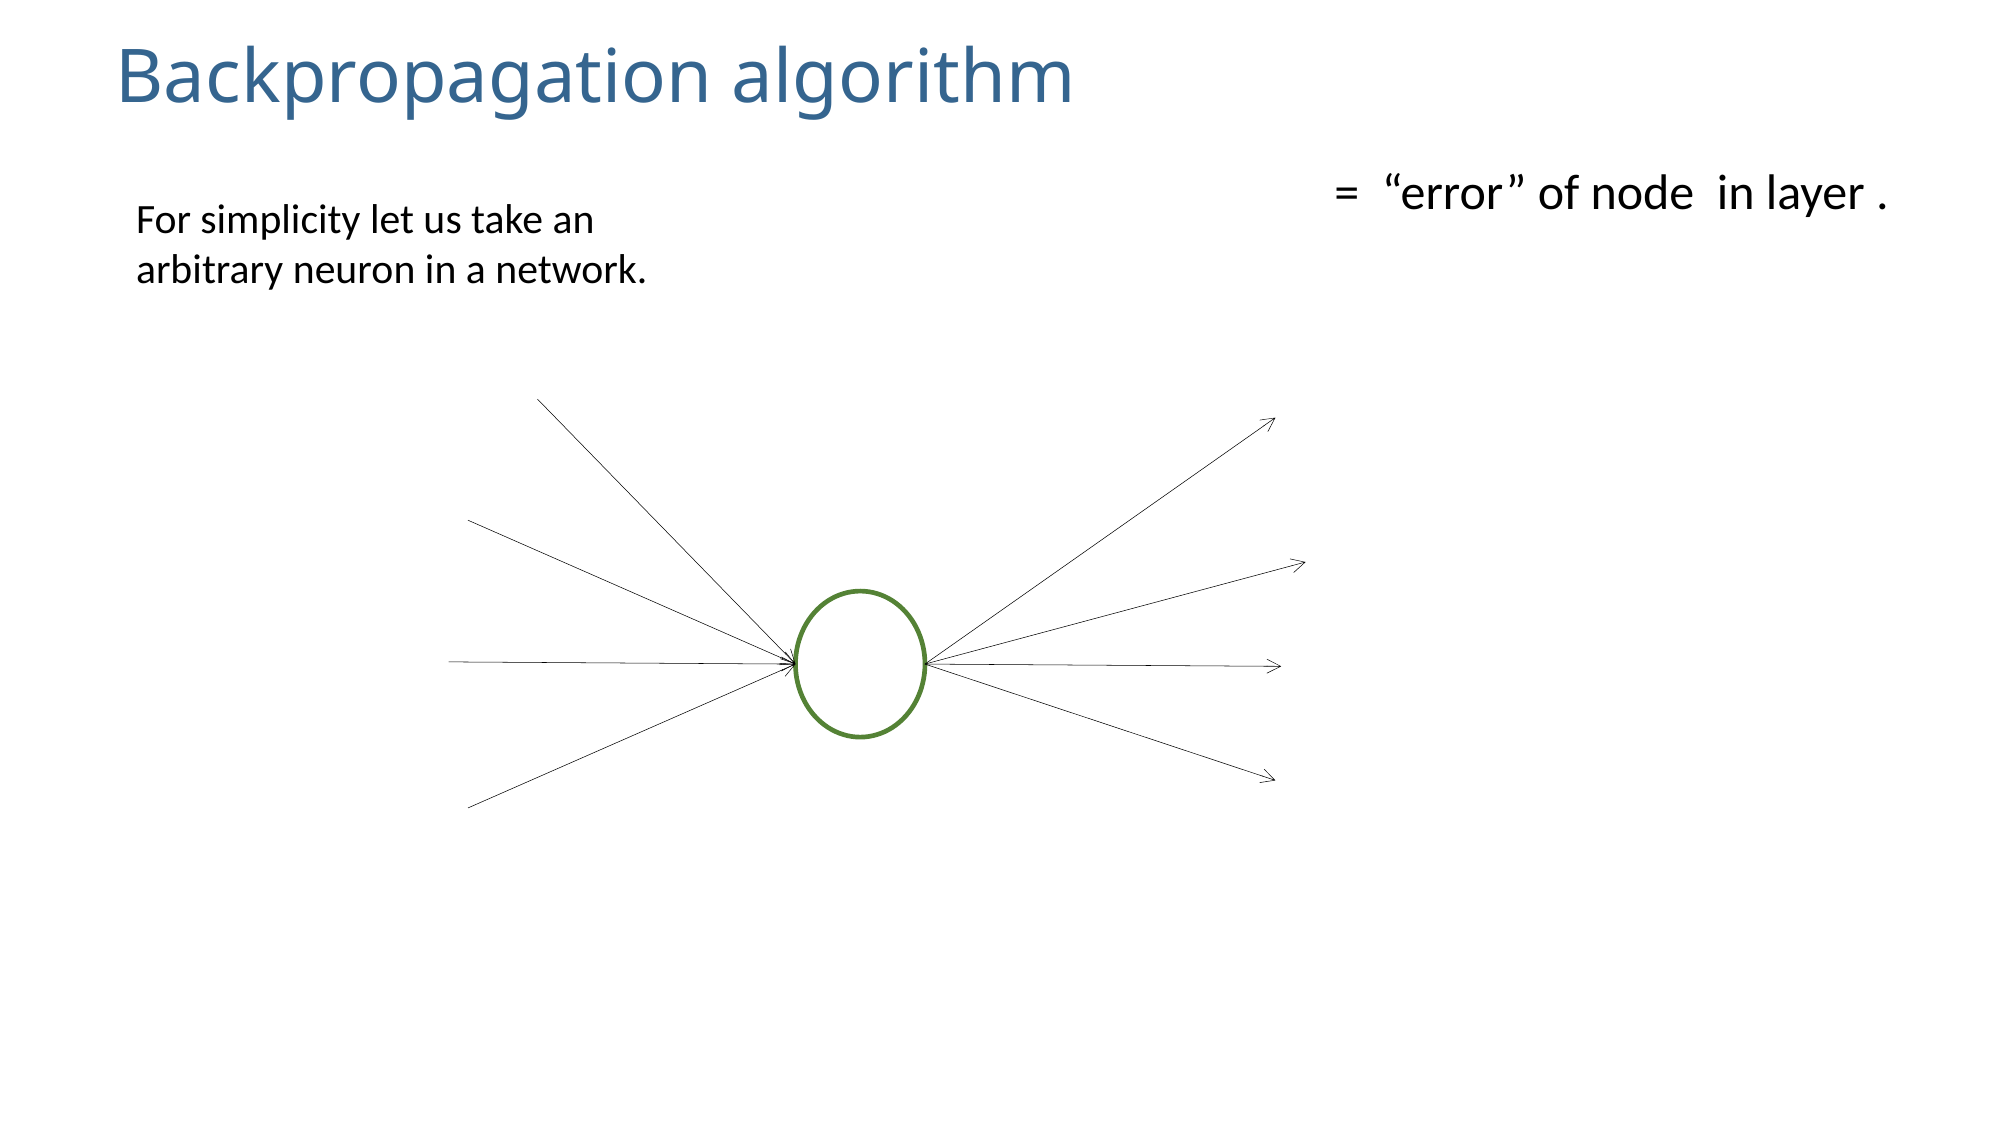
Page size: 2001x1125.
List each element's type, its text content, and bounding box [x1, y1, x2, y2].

text_box For simplicity let us take an arbitrary neuron in a network. [121, 184, 749, 300]
title Backpropagation algorithm [100, 30, 1826, 127]
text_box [448, 399, 1306, 808]
